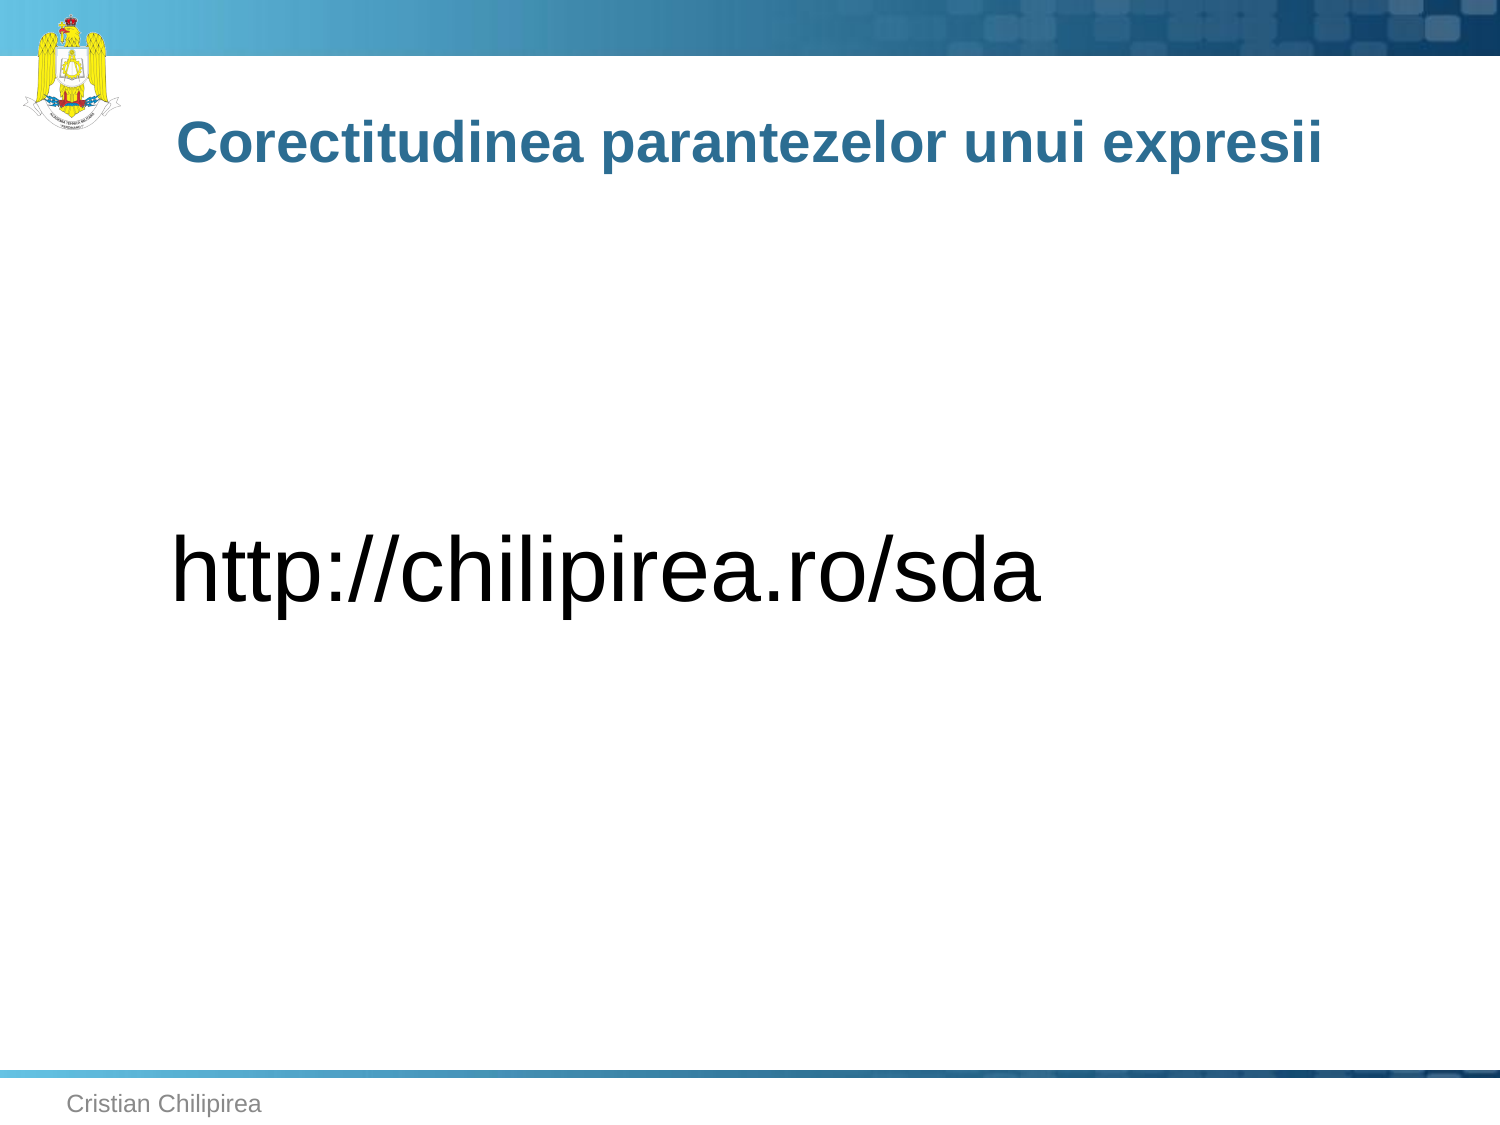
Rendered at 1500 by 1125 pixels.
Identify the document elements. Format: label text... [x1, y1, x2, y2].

picture [0, 1070, 1500, 1078]
title Corectitudinea parantezelor unui expresii [51, 102, 1449, 178]
footer Cristian Chilipirea [51, 1083, 1157, 1125]
text_box http://chilipirea.ro/sda [155, 501, 1058, 627]
picture [0, 0, 1500, 130]
